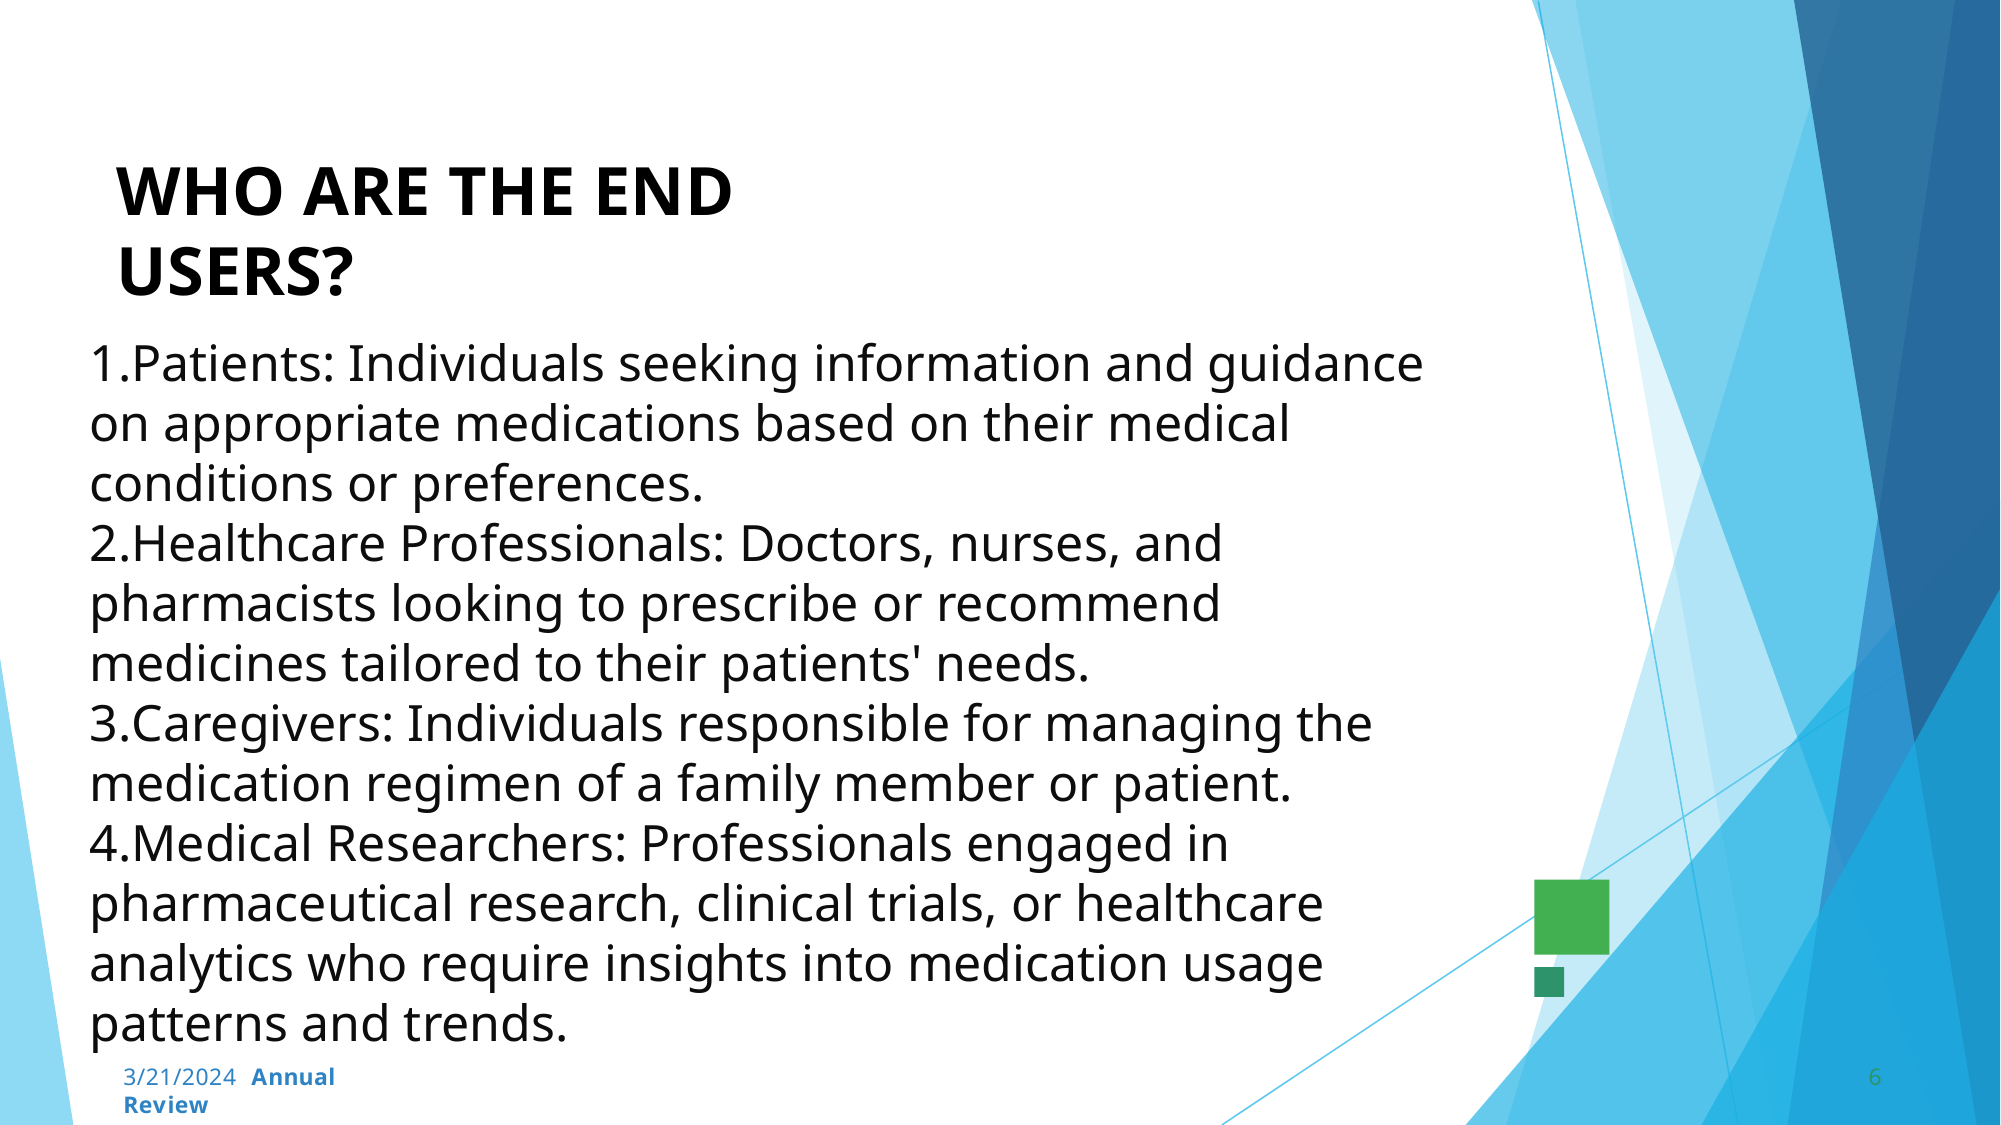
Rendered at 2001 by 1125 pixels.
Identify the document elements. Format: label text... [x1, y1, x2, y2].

text_box Patients: Individuals seeking information and guidance on appropriate medications based on their medical conditions or preferences. Healthcare Professionals: Doctors, nurses, and pharmacists looking to prescribe or recommend medicines tailored to their patients' needs. Caregivers: Individuals responsible for managing the medication regimen of a family member or patient. Medical Researchers: Professionals engaged in pharmaceutical research, clinical trials, or healthcare analytics who require insights into medication usage patterns and trends. [75, 324, 1475, 1120]
text_box [1534, 967, 1565, 997]
slide_number 6 [1862, 1061, 1888, 1125]
picture [118, 1012, 477, 1093]
text_box [1534, 879, 1610, 955]
title WHO ARE THE END USERS? [114, 146, 938, 324]
